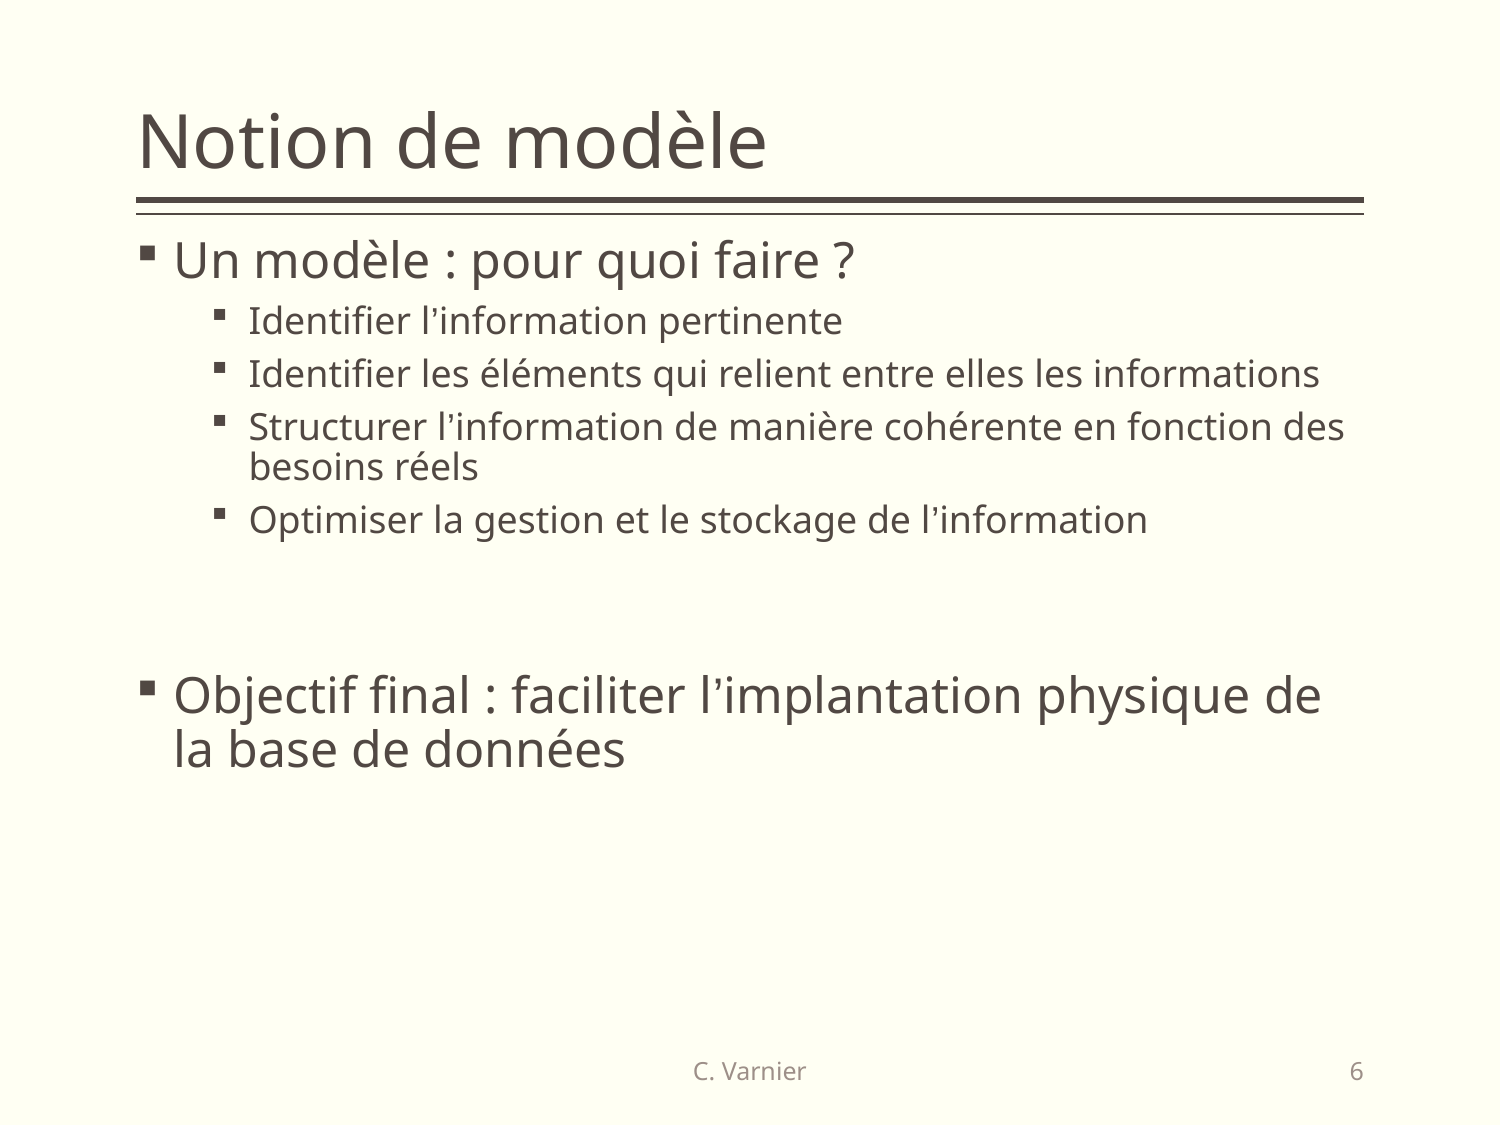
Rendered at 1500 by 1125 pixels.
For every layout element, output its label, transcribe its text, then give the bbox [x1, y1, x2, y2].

footer C. Varnier [361, 1042, 1138, 1103]
title Notion de modèle [135, 12, 1364, 193]
slide_number 6 [1138, 1042, 1364, 1103]
list Un modèle : pour quoi faire ? Identifier l’information pertinente Identifier les éléments qui relient entre elles les informations Structurer l’information de manière cohérente en fonction des besoins réels Optimiser la gestion et le stockage de l’information Objectif final : faciliter l’implantation physique de la base de données [135, 227, 1364, 1013]
